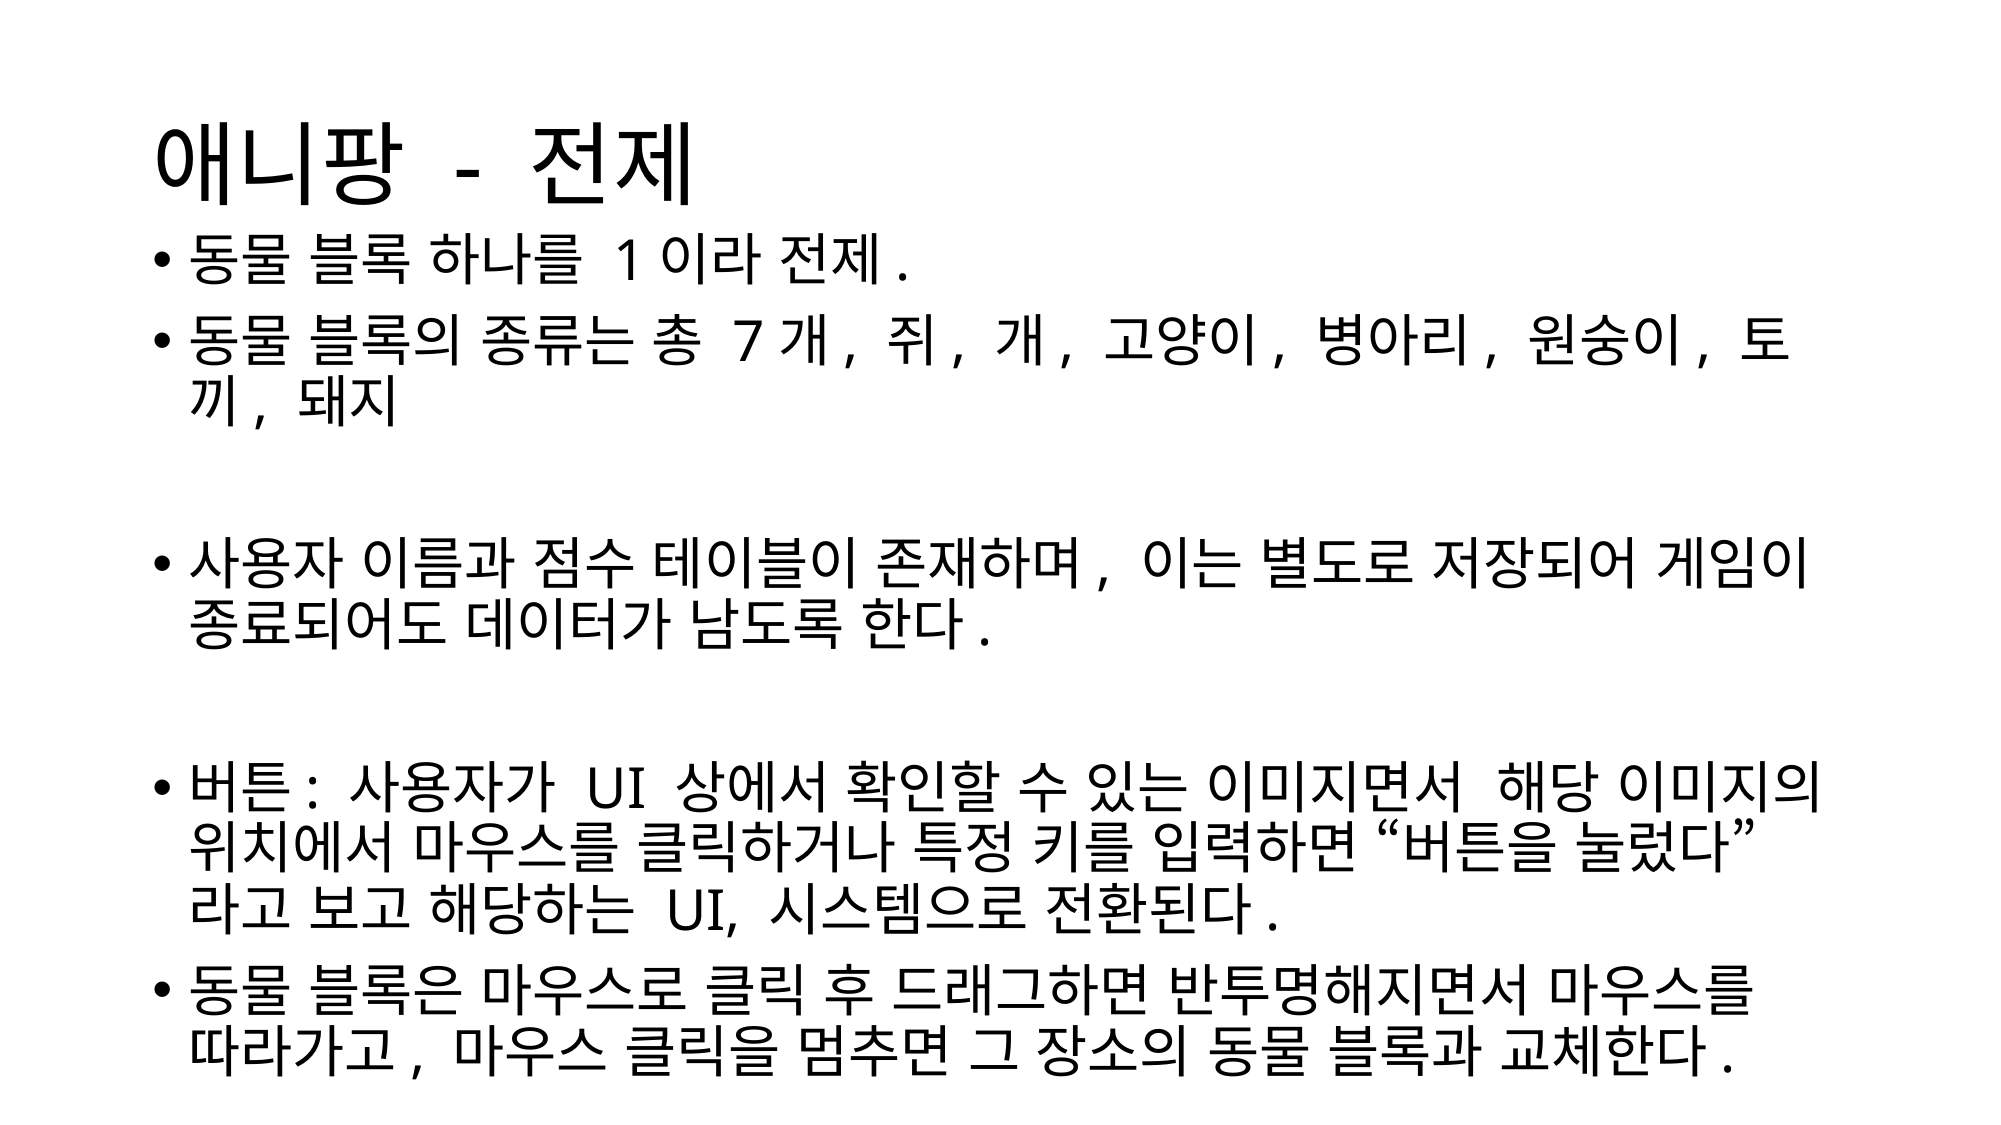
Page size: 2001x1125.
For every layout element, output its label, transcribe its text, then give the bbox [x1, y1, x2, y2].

title 애니팡 - 전제 [137, 59, 1863, 224]
list 동물 블록 하나를 1이라 전제. 동물 블록의 종류는 총 7개, 쥐, 개, 고양이, 병아리, 원숭이, 토끼, 돼지 사용자 이름과 점수 테이블이 존재하며, 이는 별도로 저장되어 게임이 종료되어도 데이터가 남도록 한다. 버튼: 사용자가 UI 상에서 확인할 수 있는 이미지면서 해당 이미지의 위치에서 마우스를 클릭하거나 특정 키를 입력하면 “버튼을 눌렀다”라고 보고 해당하는 UI, 시스템으로 전환된다. 동물 블록은 마우스로 클릭 후 드래그하면 반투명해지면서 마우스를 따라가고, 마우스 클릭을 멈추면 그 장소의 동물 블록과 교체한다. [137, 224, 1863, 1100]
